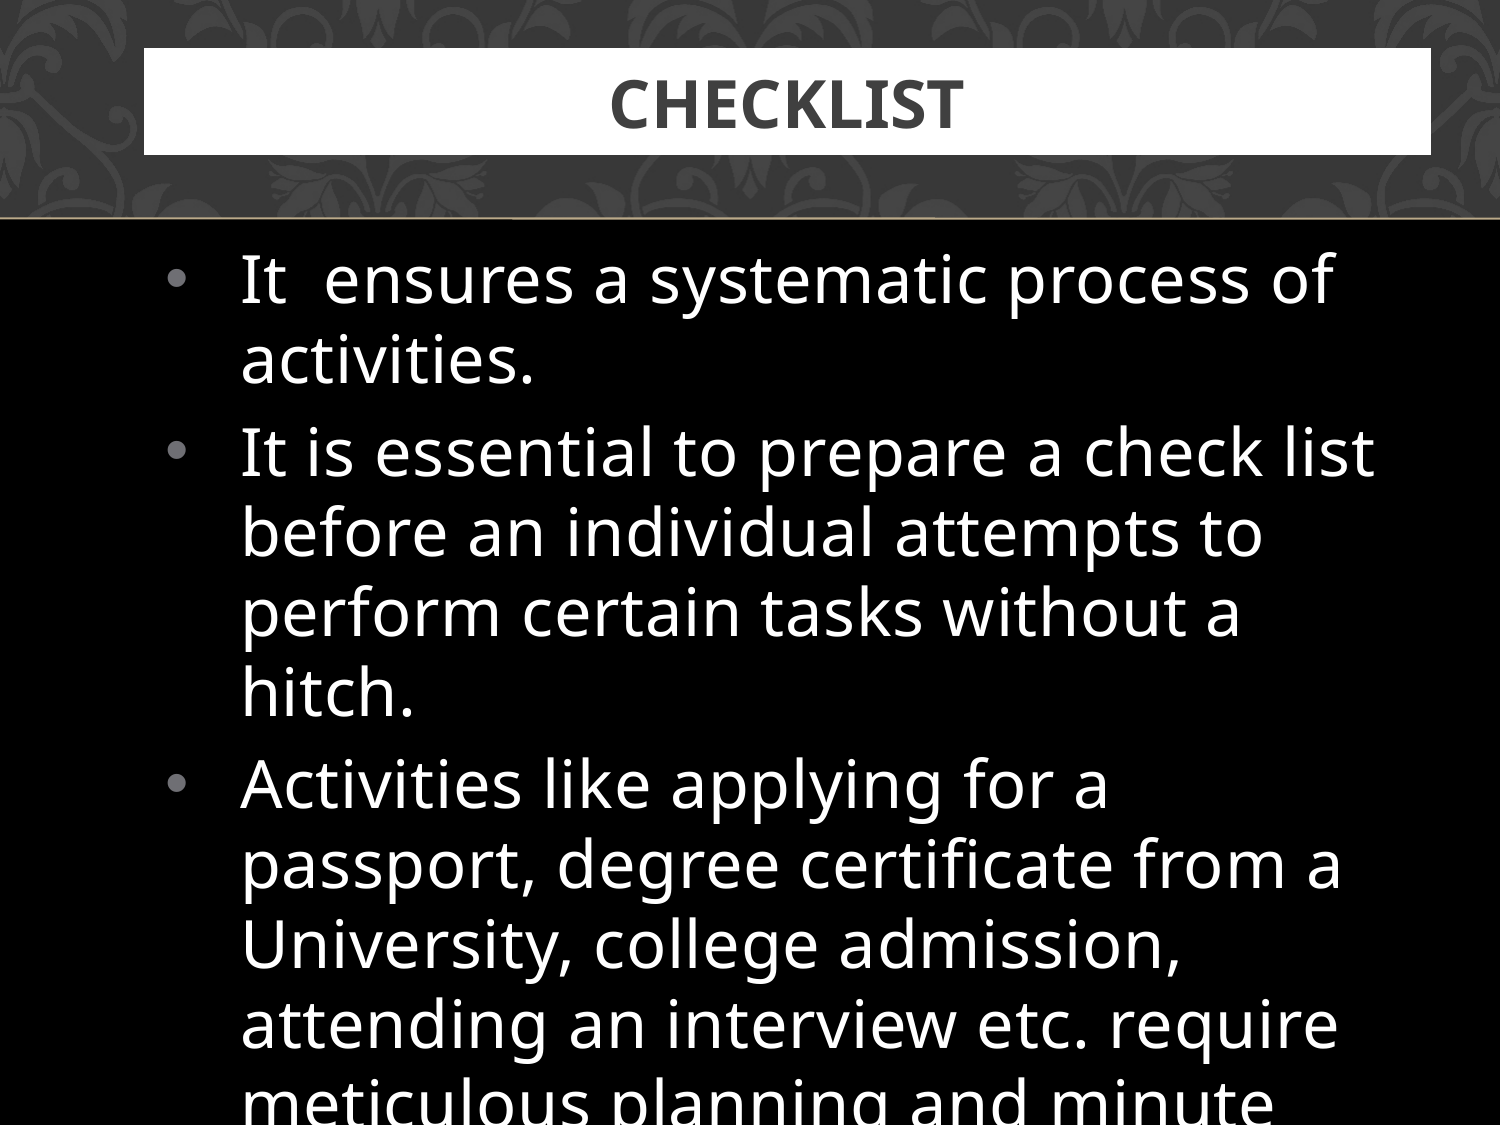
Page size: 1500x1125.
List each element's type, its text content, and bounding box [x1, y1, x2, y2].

list It ensures a systematic process of activities. It is essential to prepare a check list before an individual attempts to perform certain tasks without a hitch. Activities like applying for a passport, degree certificate from a University, college admission, attending an interview etc. require meticulous planning and minute details. [150, 155, 1425, 1043]
title Checklist [144, 48, 1431, 155]
